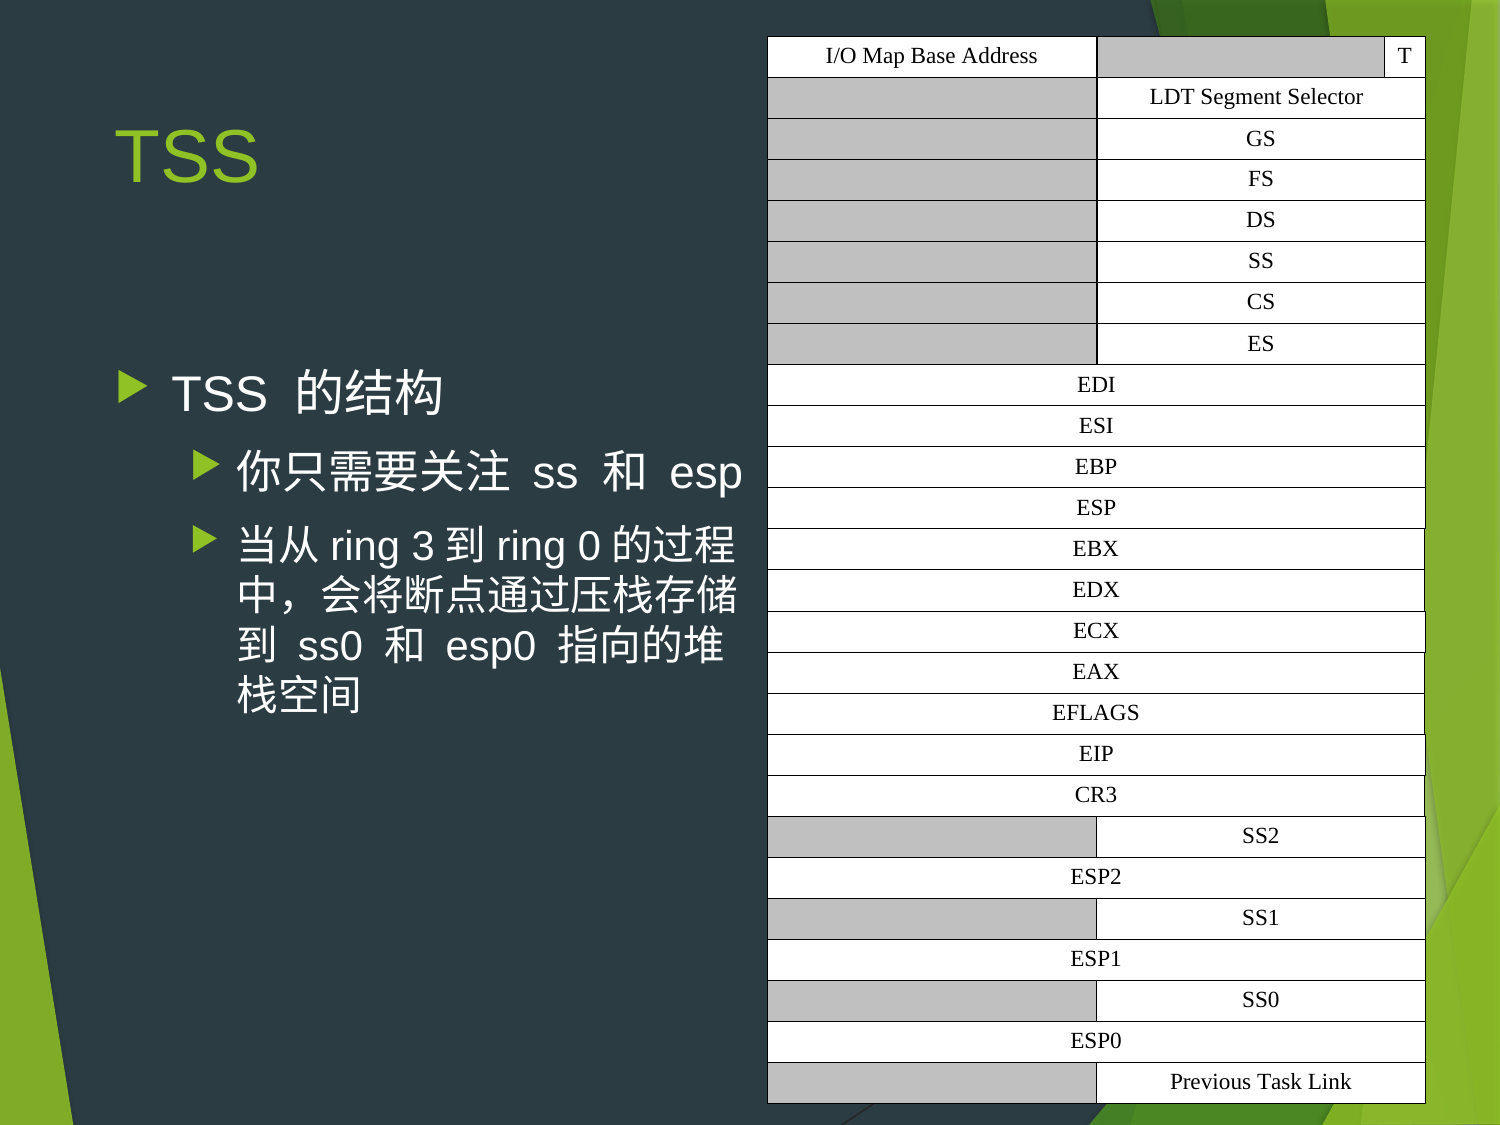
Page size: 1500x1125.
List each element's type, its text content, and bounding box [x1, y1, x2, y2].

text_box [760, 31, 1431, 1125]
title TSS [99, 99, 756, 317]
list TSS 的结构 你只需要关注 ss 和 esp 当从ring 3到ring 0的过程中，会将断点通过压栈存储到 ss0 和 esp0 指向的堆栈空间 [99, 354, 756, 992]
